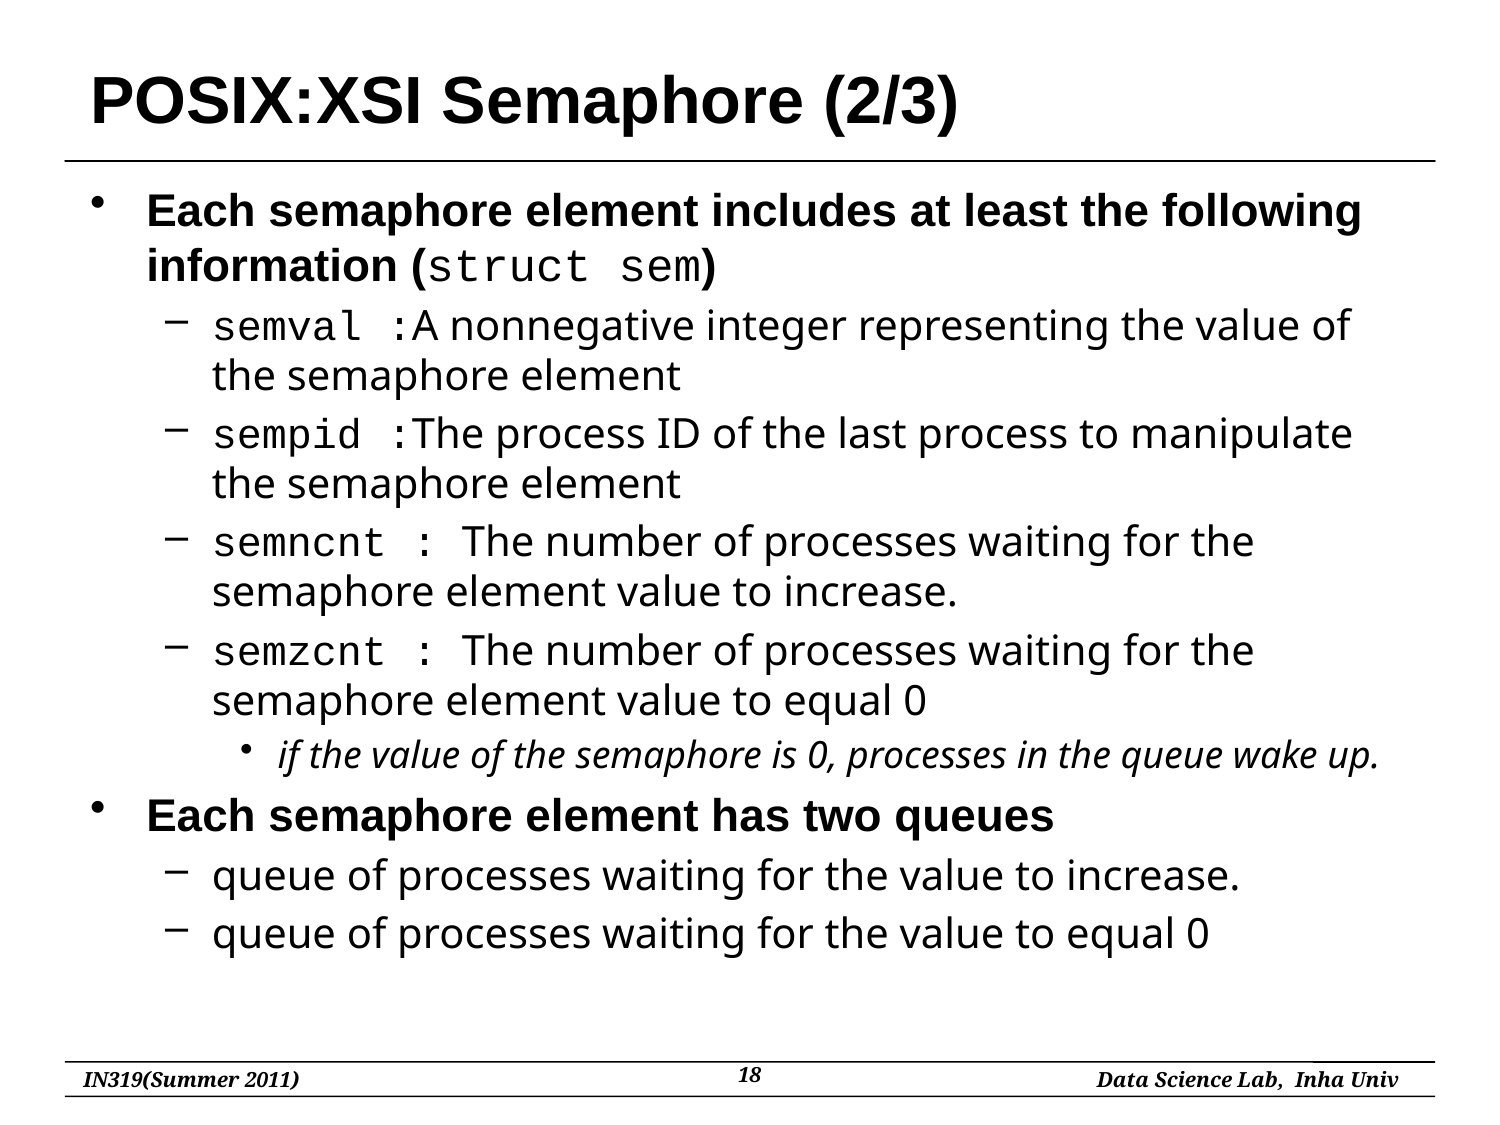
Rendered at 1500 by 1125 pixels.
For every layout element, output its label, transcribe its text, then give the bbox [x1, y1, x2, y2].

title POSIX:XSI Semaphore (2/3) [74, 44, 1426, 150]
slide_number 18 [574, 1054, 925, 1102]
list Each semaphore element includes at least the following information (struct sem) semval :A nonnegative integer representing the value of the semaphore element sempid :The process ID of the last process to manipulate the semaphore element semncnt : The number of processes waiting for the semaphore element value to increase. semzcnt : The number of processes waiting for the semaphore element value to equal 0 if the value of the semaphore is 0, processes in the queue wake up. Each semaphore element has two queues queue of processes waiting for the value to increase. queue of processes waiting for the value to equal 0 [74, 172, 1426, 1006]
